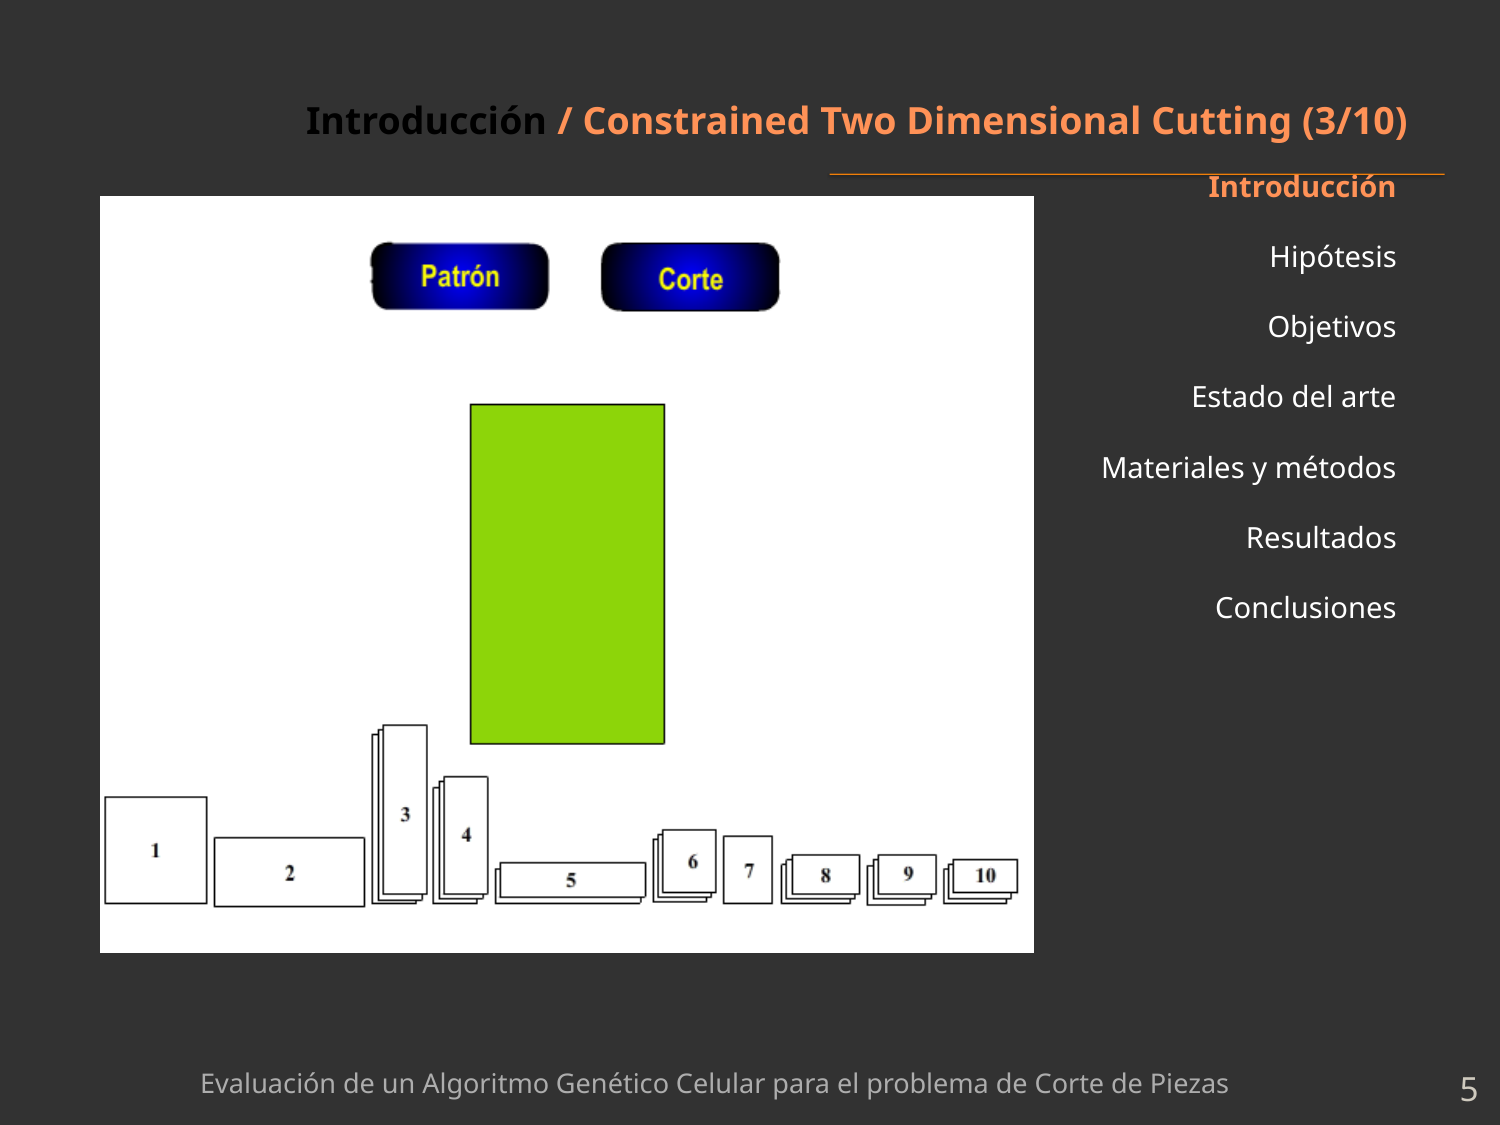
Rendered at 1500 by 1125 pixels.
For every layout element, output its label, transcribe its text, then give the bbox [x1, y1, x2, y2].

title Introducción / Constrained Two Dimensional Cutting (3/10) [76, 90, 1424, 149]
list Introducción Hipótesis Objetivos Estado del arte Materiales y métodos Resultados Conclusiones [1045, 160, 1412, 929]
footer Evaluación de un Algoritmo Genético Celular para el problema de Corte de Piezas [171, 1058, 1258, 1114]
picture [101, 197, 1033, 952]
slide_number 5 [1417, 1068, 1494, 1114]
